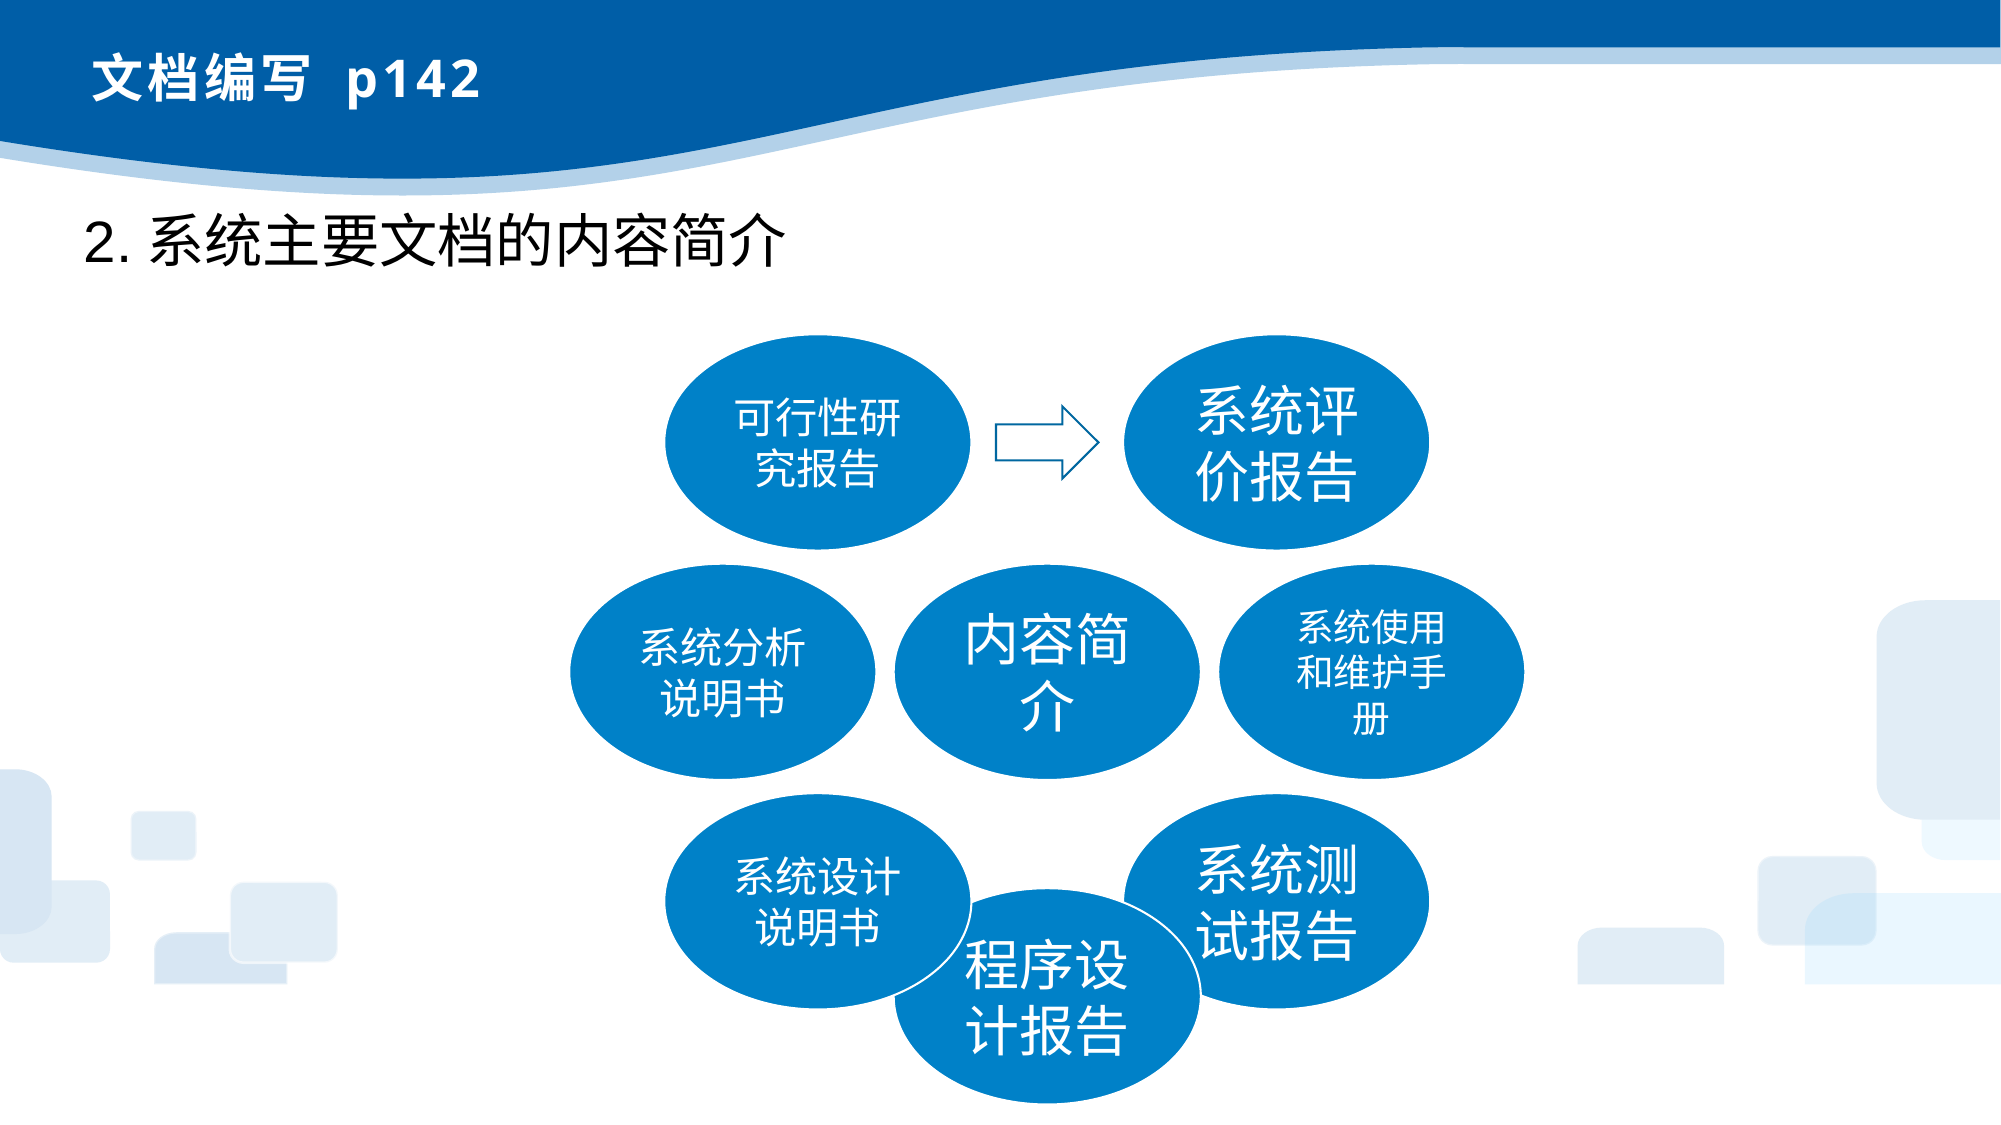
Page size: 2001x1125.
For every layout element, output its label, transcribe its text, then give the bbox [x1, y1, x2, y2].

title 文档编写 p142 [75, 39, 1856, 112]
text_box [432, 239, 1662, 1105]
text_box 2.系统主要文档的内容简介 [68, 196, 1638, 281]
